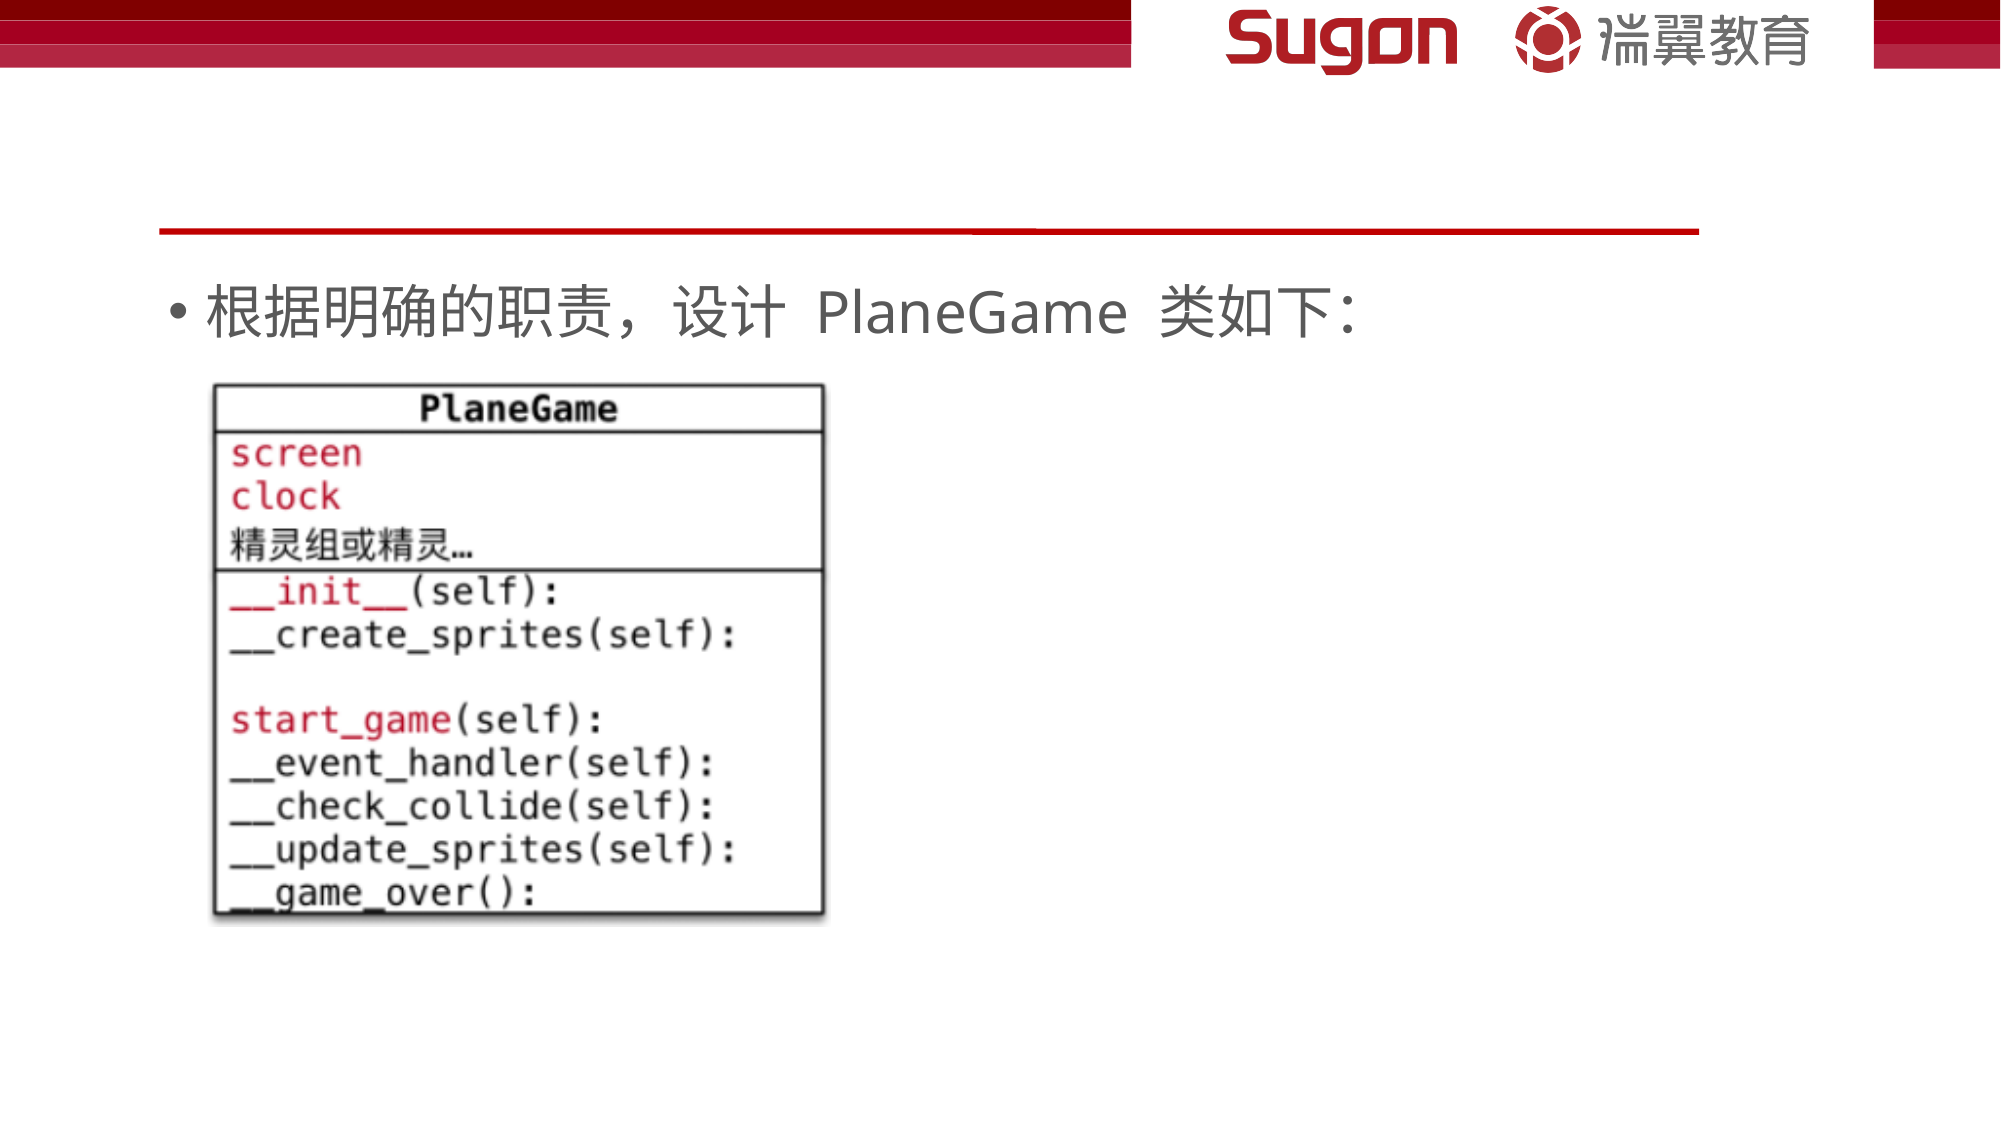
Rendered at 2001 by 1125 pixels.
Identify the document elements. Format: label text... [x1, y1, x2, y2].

picture [1515, 6, 1809, 73]
picture [1194, 0, 1484, 102]
list 根据明确的职责，设计 PlaneGame 类如下： [153, 253, 1879, 1028]
picture [207, 377, 831, 927]
